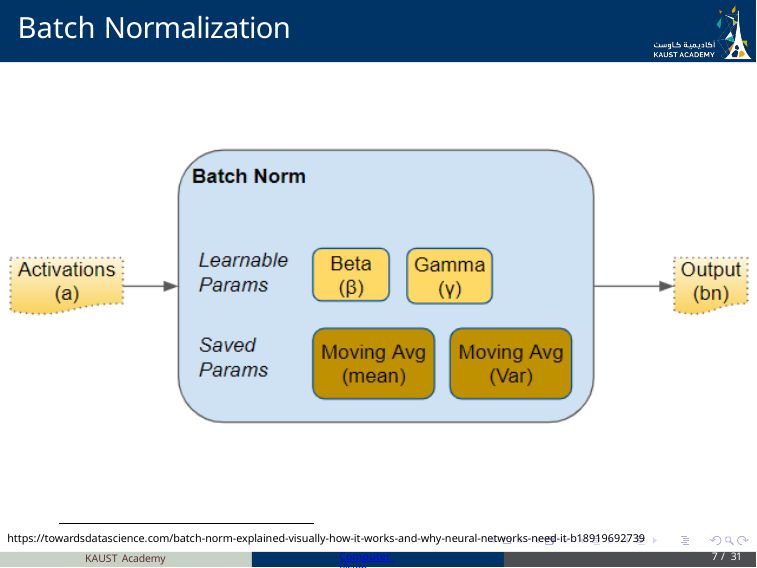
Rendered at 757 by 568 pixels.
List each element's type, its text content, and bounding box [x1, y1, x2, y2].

title Batch Normalization [15, 6, 356, 105]
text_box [0, 551, 757, 568]
text_box https://towardsdatascience.com/batch-norm-explained-visually-how-it-works-and-why-neural-networks-need-it-b18919692739 [5, 528, 728, 550]
picture [650, 2, 756, 62]
picture [0, 136, 757, 431]
